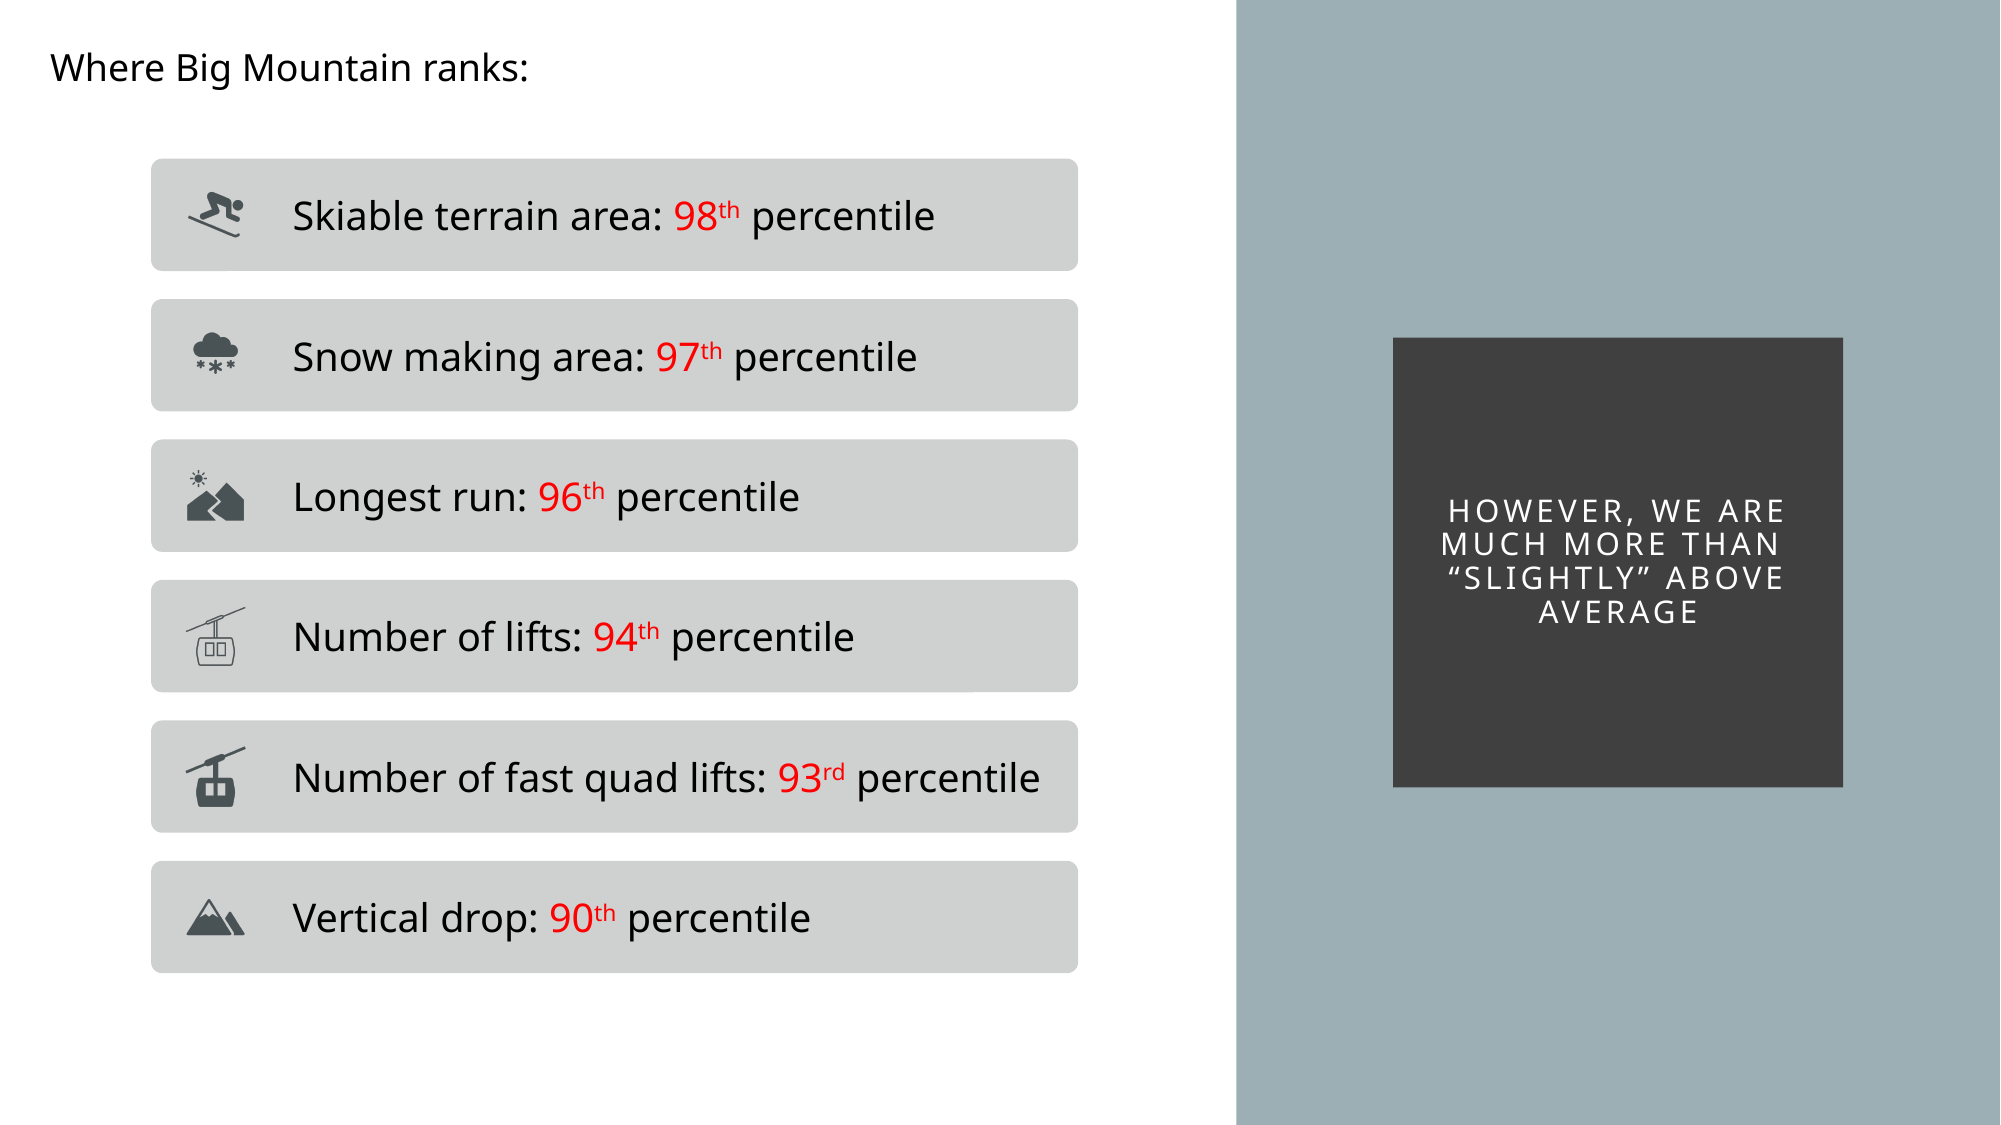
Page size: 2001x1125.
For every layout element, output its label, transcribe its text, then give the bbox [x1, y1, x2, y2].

text_box [0, 0, 1235, 1125]
text_box Where Big Mountain ranks: [35, 36, 545, 96]
title However, we are much more than “slightly” above Average [1391, 335, 1846, 790]
text_box [1235, 0, 2000, 1125]
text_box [151, 158, 1079, 974]
